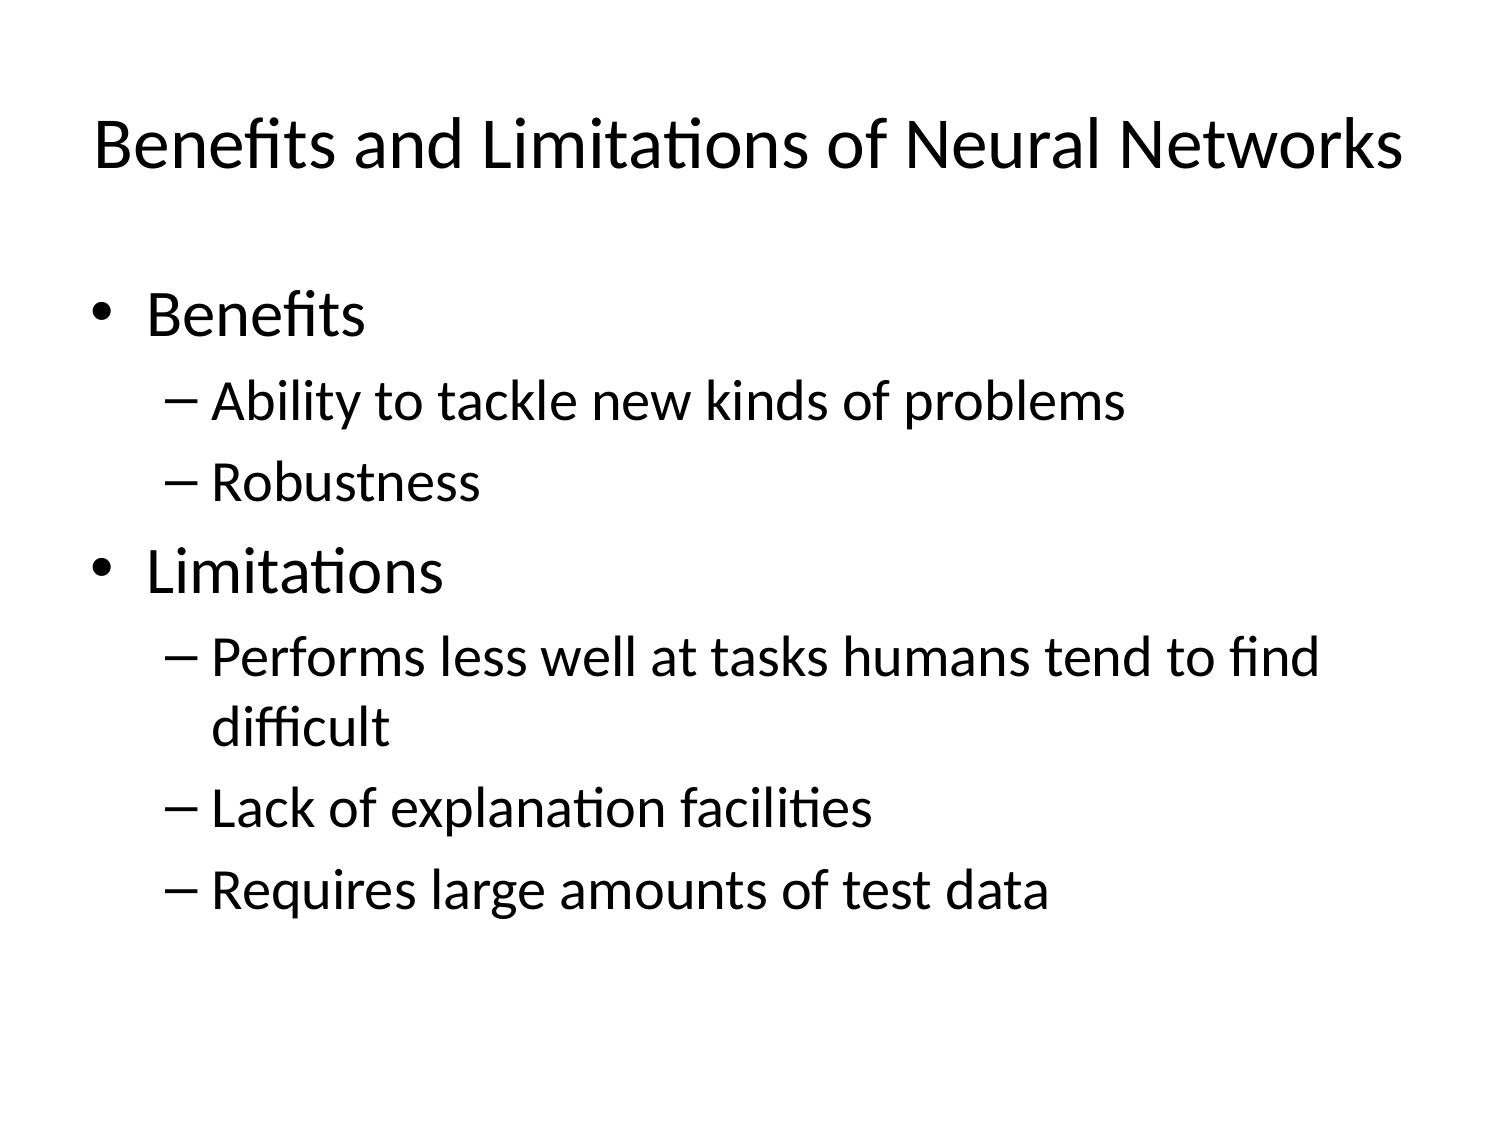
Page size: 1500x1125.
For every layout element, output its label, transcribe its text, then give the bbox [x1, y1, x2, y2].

list Benefits Ability to tackle new kinds of problems Robustness Limitations Performs less well at tasks humans tend to find difficult Lack of explanation facilities Requires large amounts of test data [75, 262, 1425, 1005]
title Benefits and Limitations of Neural Networks [75, 45, 1425, 233]
